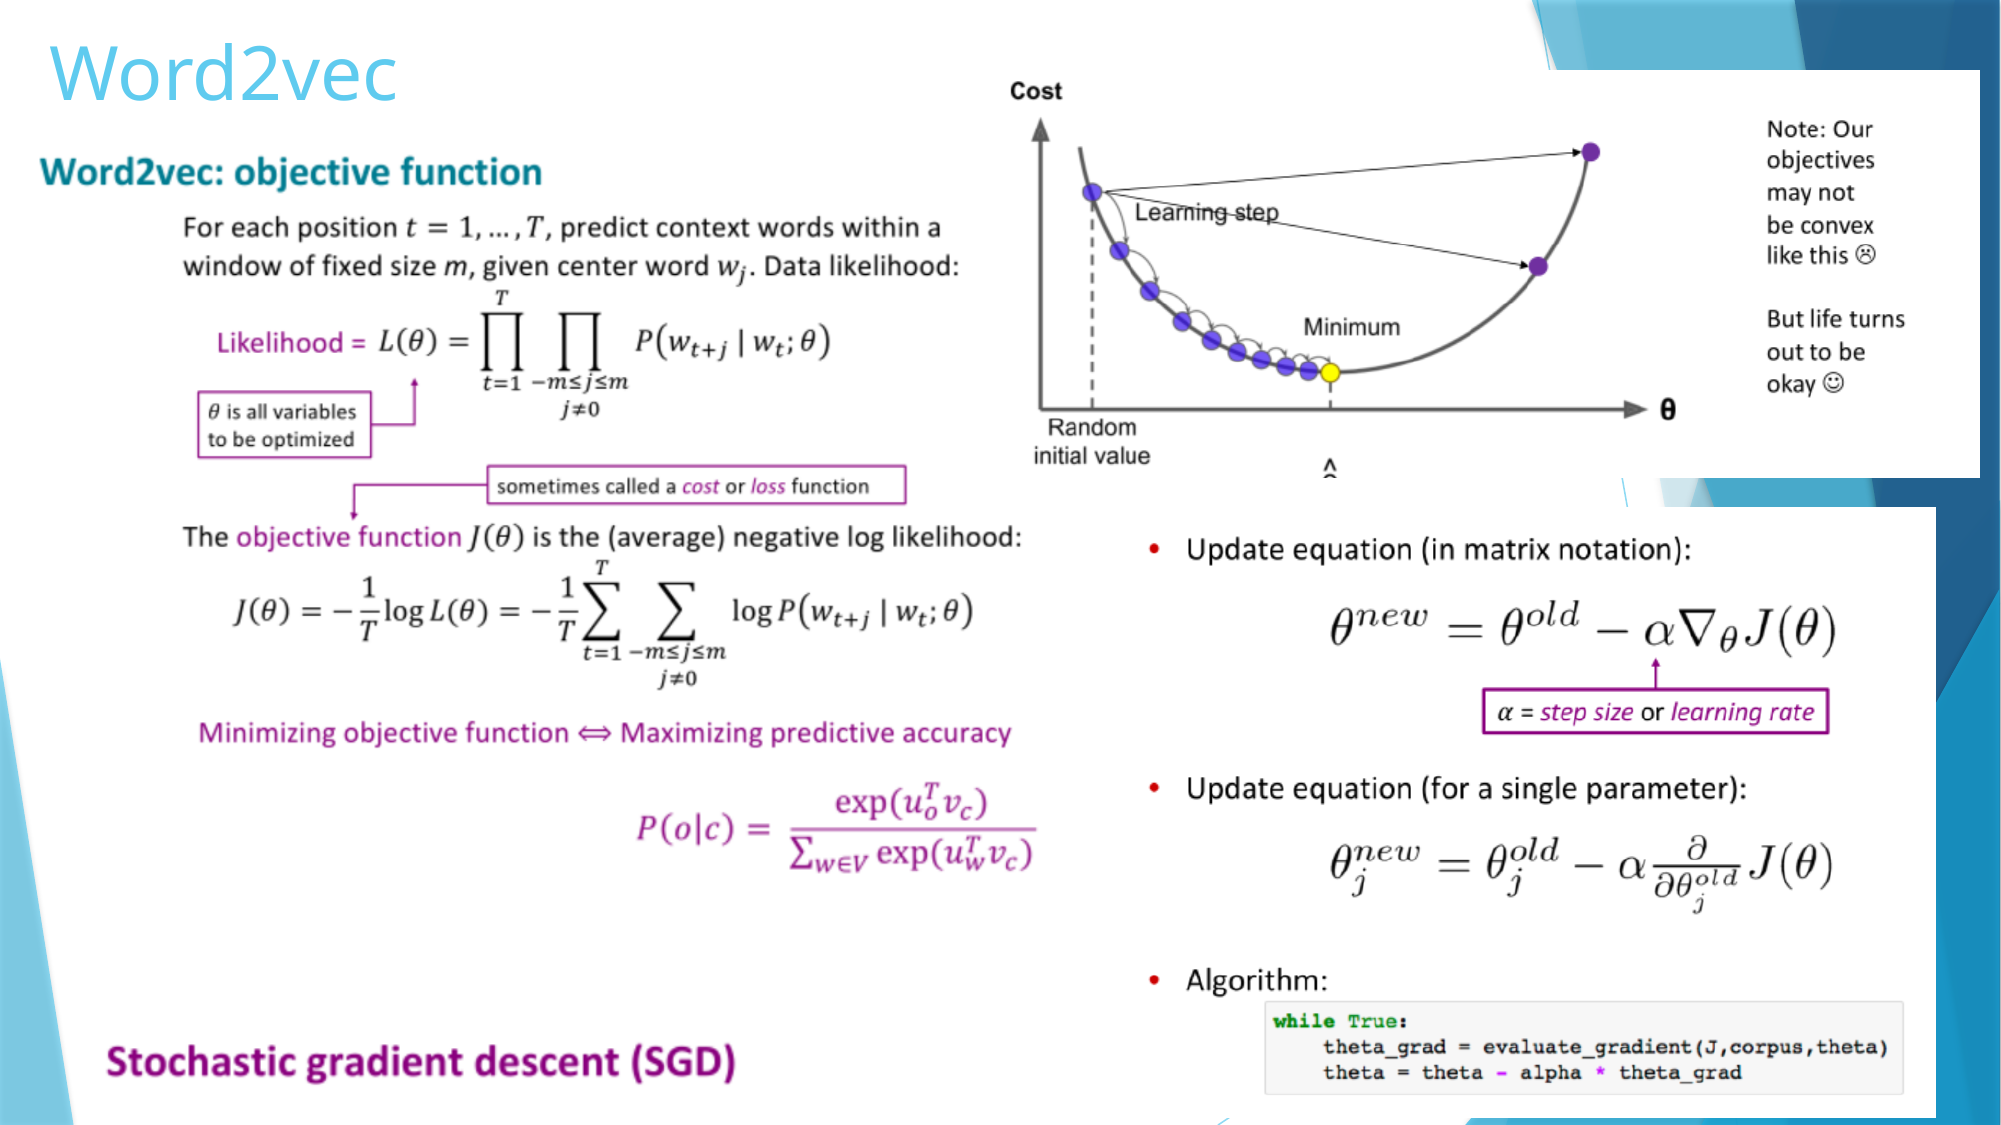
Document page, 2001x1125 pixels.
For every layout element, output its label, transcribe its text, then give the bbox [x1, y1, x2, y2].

title Word2vec [34, 18, 1445, 125]
picture [961, 70, 1980, 479]
picture [96, 1022, 783, 1099]
picture [579, 506, 1936, 1118]
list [21, 125, 1125, 764]
